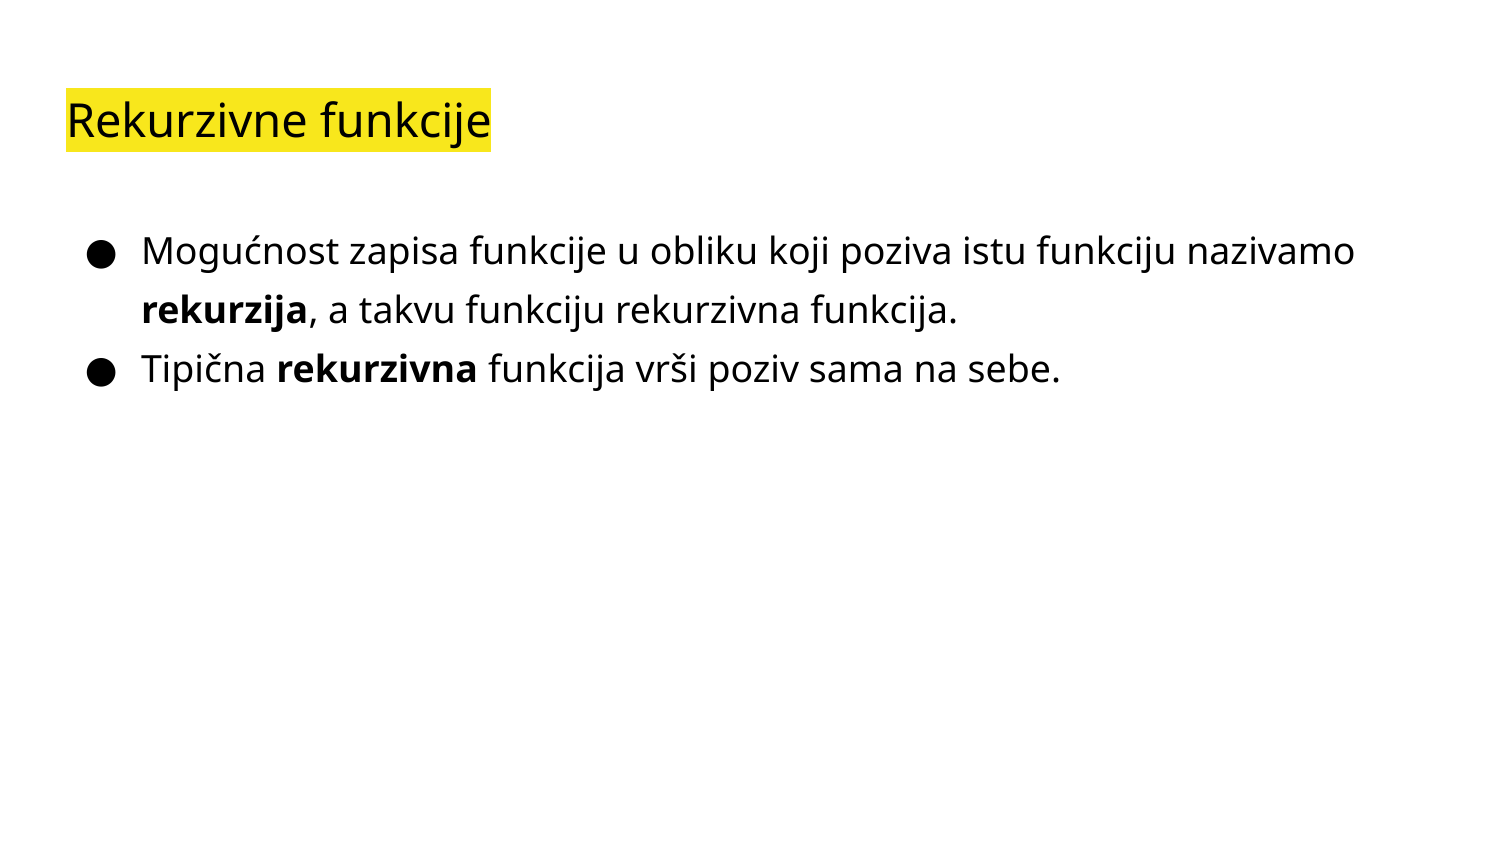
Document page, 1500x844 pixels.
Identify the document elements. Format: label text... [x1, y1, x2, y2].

list Mogućnost zapisa funkcije u obliku koji poziva istu funkciju nazivamo rekurzija, a takvu funkciju rekurzivna funkcija. Tipična rekurzivna funkcija vrši poziv sama na sebe. [51, 202, 1449, 750]
title Rekurzivne funkcije [51, 72, 1449, 167]
